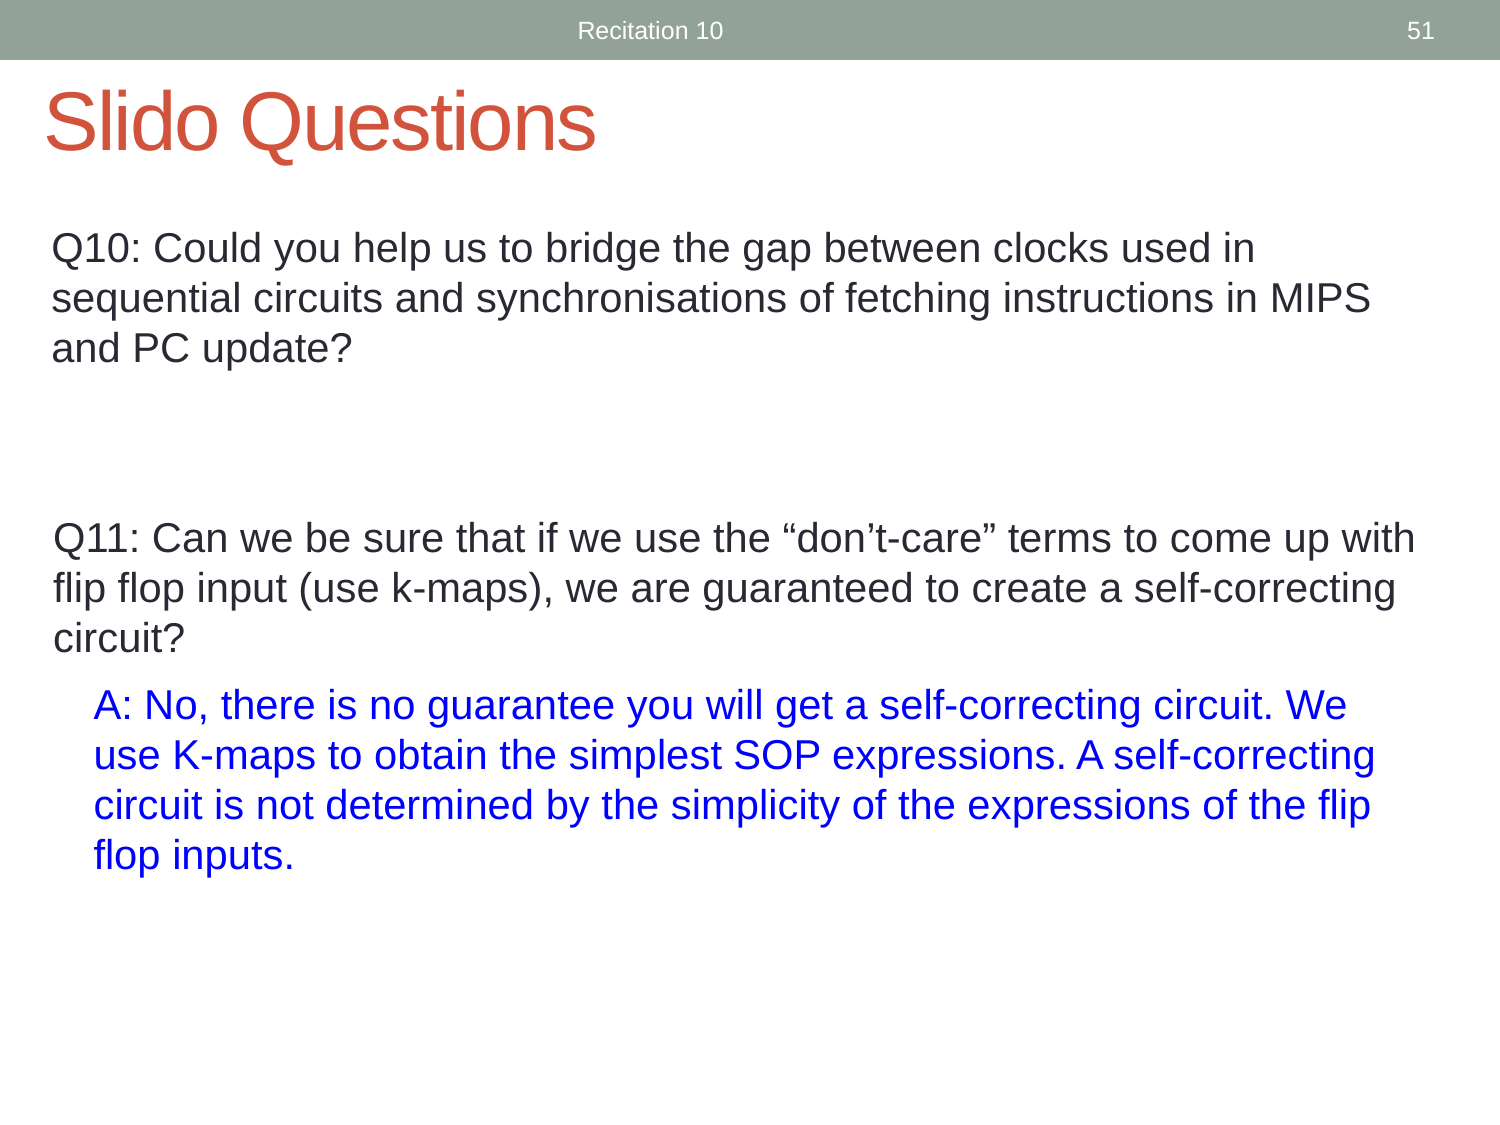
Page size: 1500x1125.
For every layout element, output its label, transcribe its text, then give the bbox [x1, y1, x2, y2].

text_box Q10: Could you help us to bridge the gap between clocks used in sequential circuits and synchronisations of fetching instructions in MIPS and PC update? [36, 213, 1464, 379]
slide_number 51 [1308, 3, 1450, 57]
text_box Slido Questions [29, 36, 725, 199]
text_box A: No, there is no guarantee you will get a self-correcting circuit. We use K-maps to obtain the simplest SOP expressions. A self-correcting circuit is not determined by the simplicity of the expressions of the flip flop inputs. [78, 670, 1436, 886]
footer Recitation 10 [562, 3, 1238, 57]
text_box Q11: Can we be sure that if we use the “don’t-care” terms to come up with flip flop input (use k-maps), we are guaranteed to create a self-correcting circuit? [38, 503, 1466, 669]
